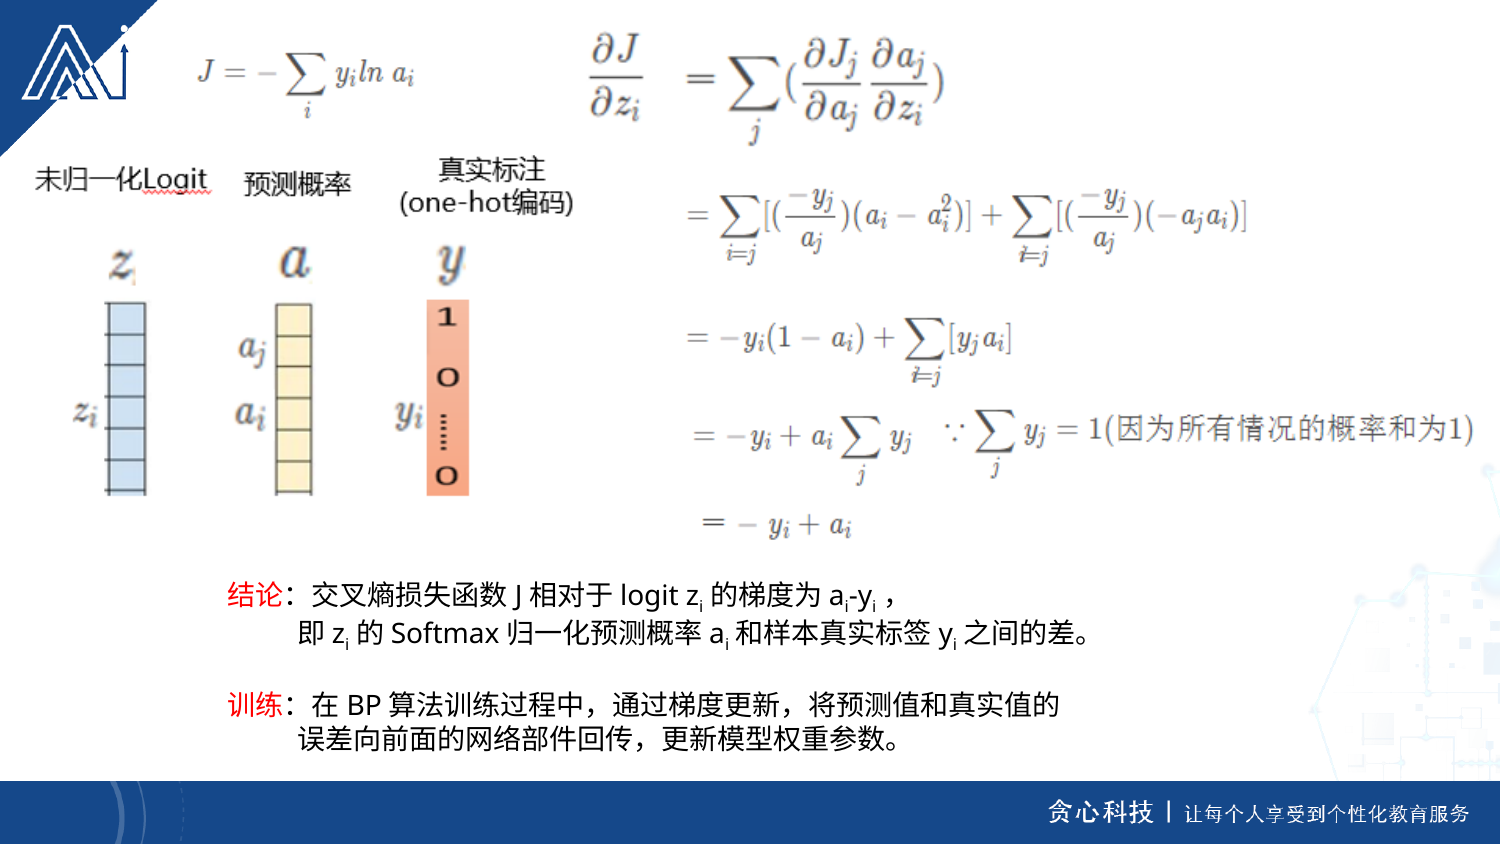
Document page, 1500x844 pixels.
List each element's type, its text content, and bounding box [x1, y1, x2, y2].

text_box 结论：交叉熵损失函数J相对于logit zi的梯度为ai-yi， 即zi的Softmax归一化预测概率ai和样本真实标签yi之间的差。 训练：在BP算法训练过程中，通过梯度更新，将预测值和真实值的 误差向前面的网络部件回传，更新模型权重参数。 [213, 569, 1119, 763]
picture [0, 0, 1500, 844]
